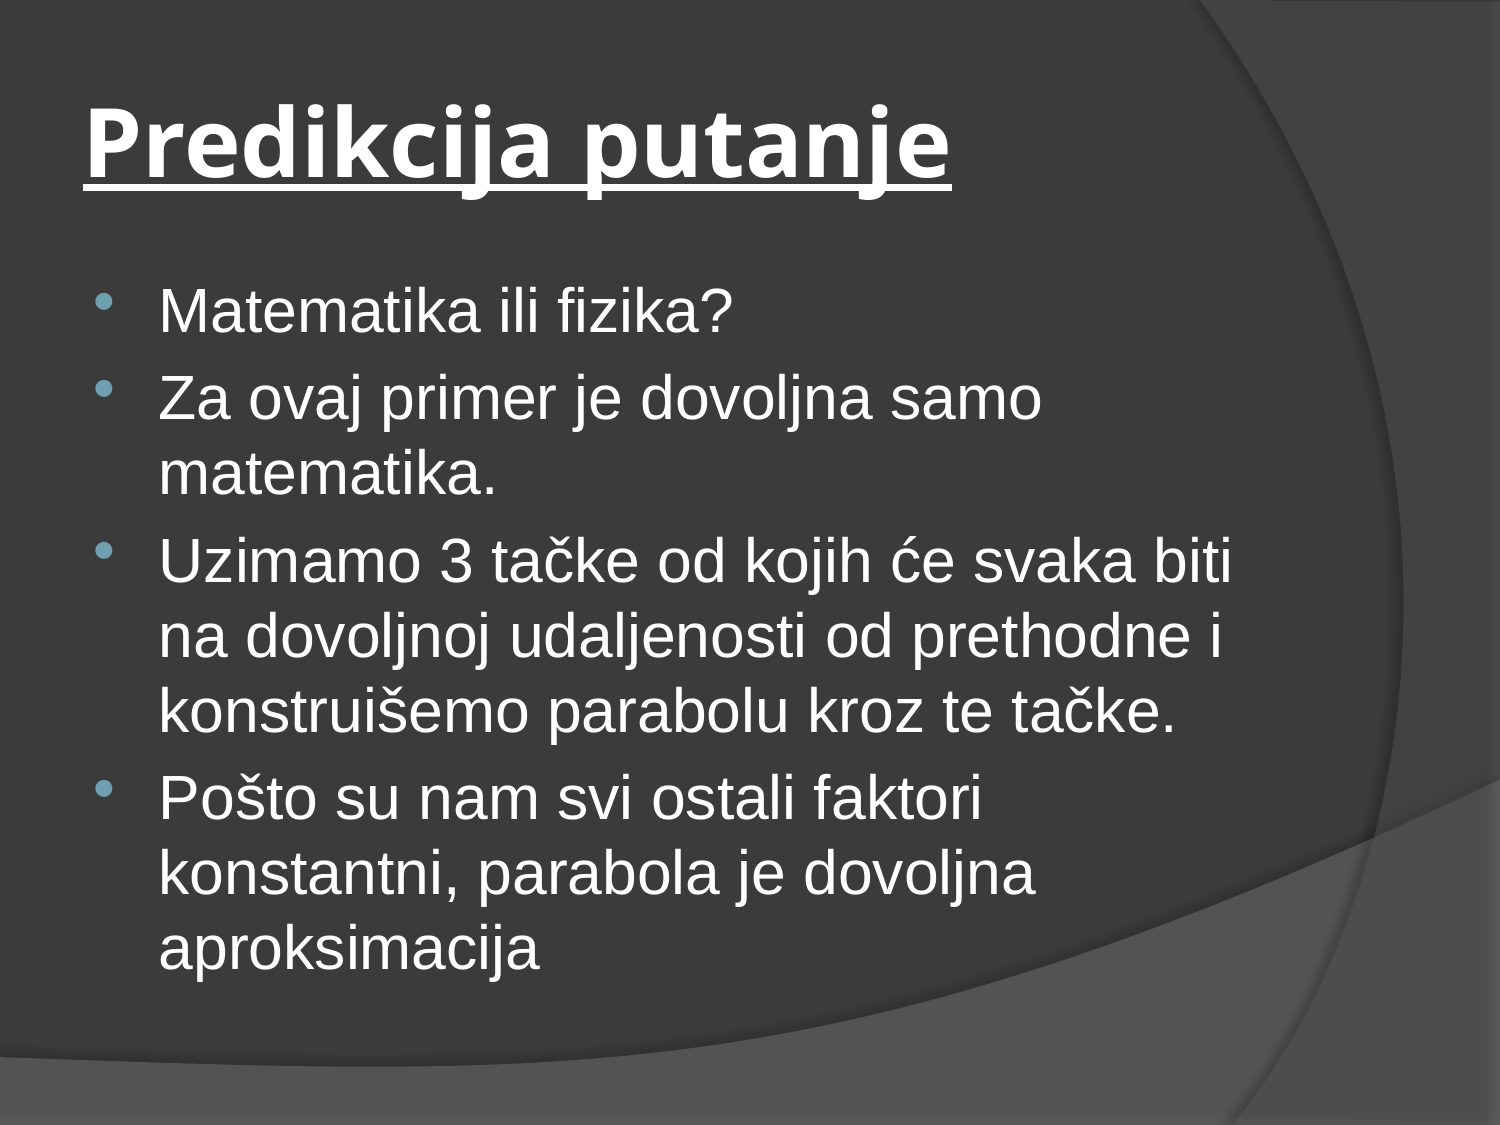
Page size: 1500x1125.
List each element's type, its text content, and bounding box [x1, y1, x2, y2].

title Predikcija putanje [75, 45, 1300, 233]
list Matematika ili fizika? Za ovaj primer je dovoljna samo matematika. Uzimamo 3 tačke od kojih će svaka biti na dovoljnoj udaljenosti od prethodne i konstruišemo parabolu kroz te tačke. Pošto su nam svi ostali faktori konstantni, parabola je dovoljna aproksimacija [75, 262, 1300, 1005]
